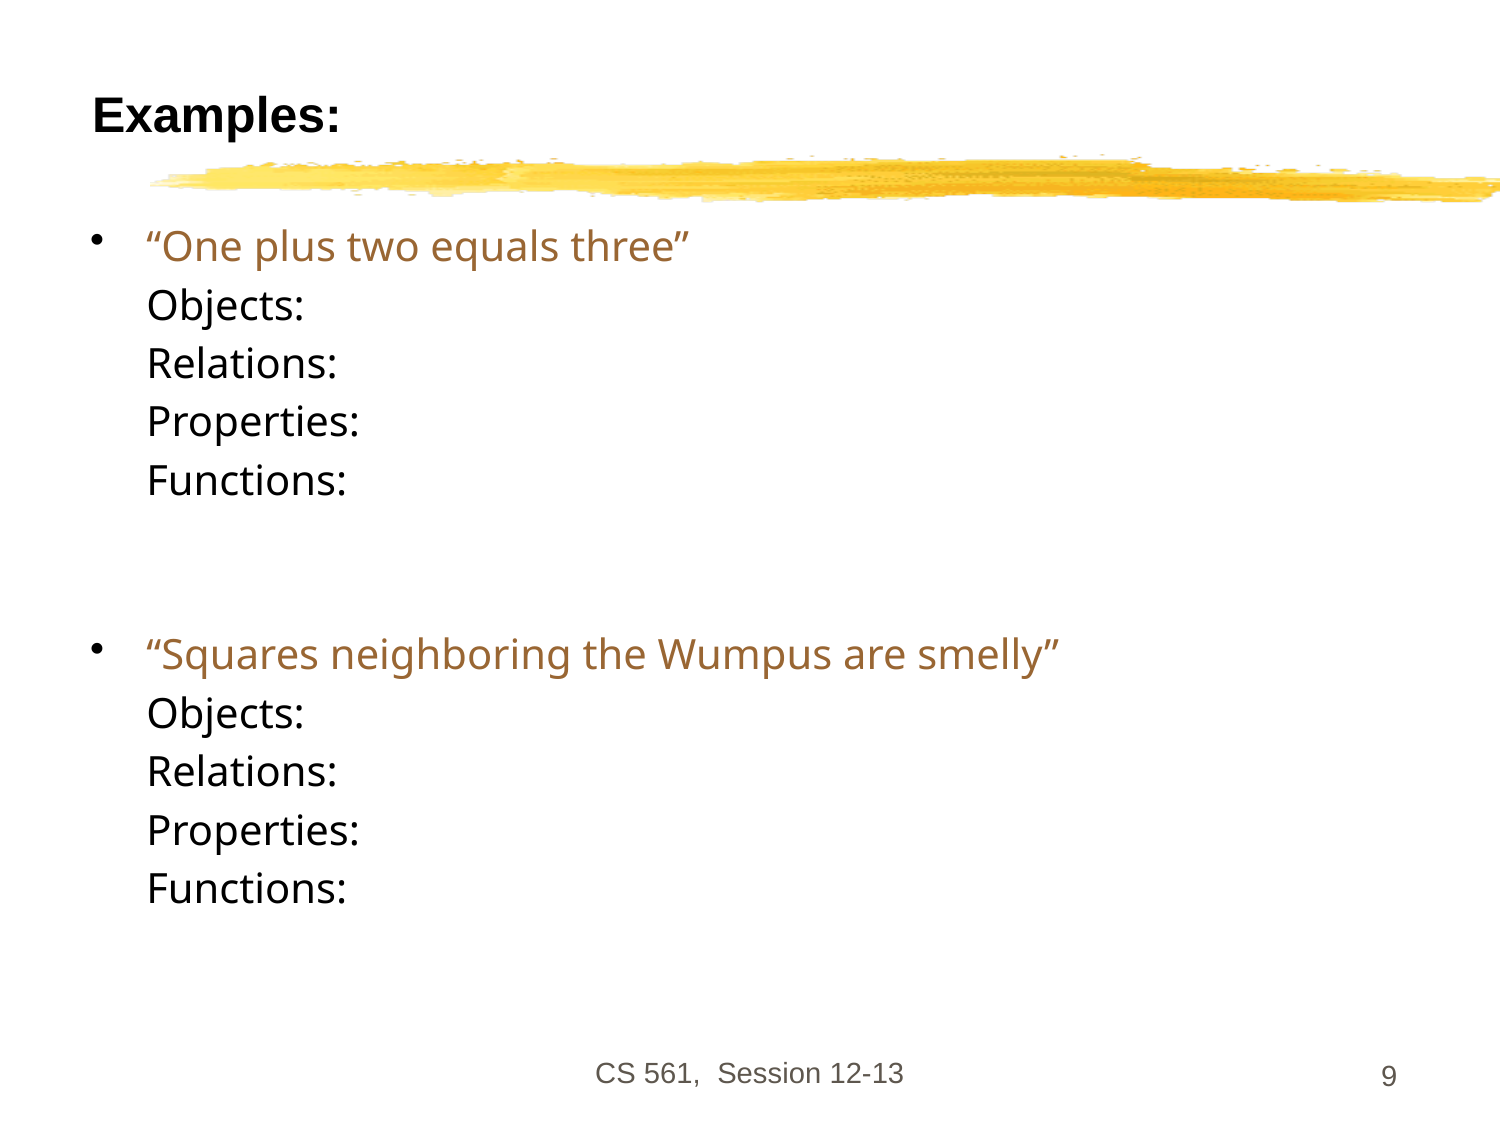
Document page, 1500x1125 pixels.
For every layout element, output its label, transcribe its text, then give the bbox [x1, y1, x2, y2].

list “One plus two equals three” Objects: Relations: Properties: Functions: “Squares neighboring the Wumpus are smelly” Objects: Relations: Properties: Functions: [74, 212, 1417, 994]
footer CS 561, Session 12-13 [512, 1021, 988, 1098]
title Examples: [76, 37, 1415, 151]
slide_number 9 [1099, 1024, 1413, 1101]
picture [150, 149, 1500, 213]
